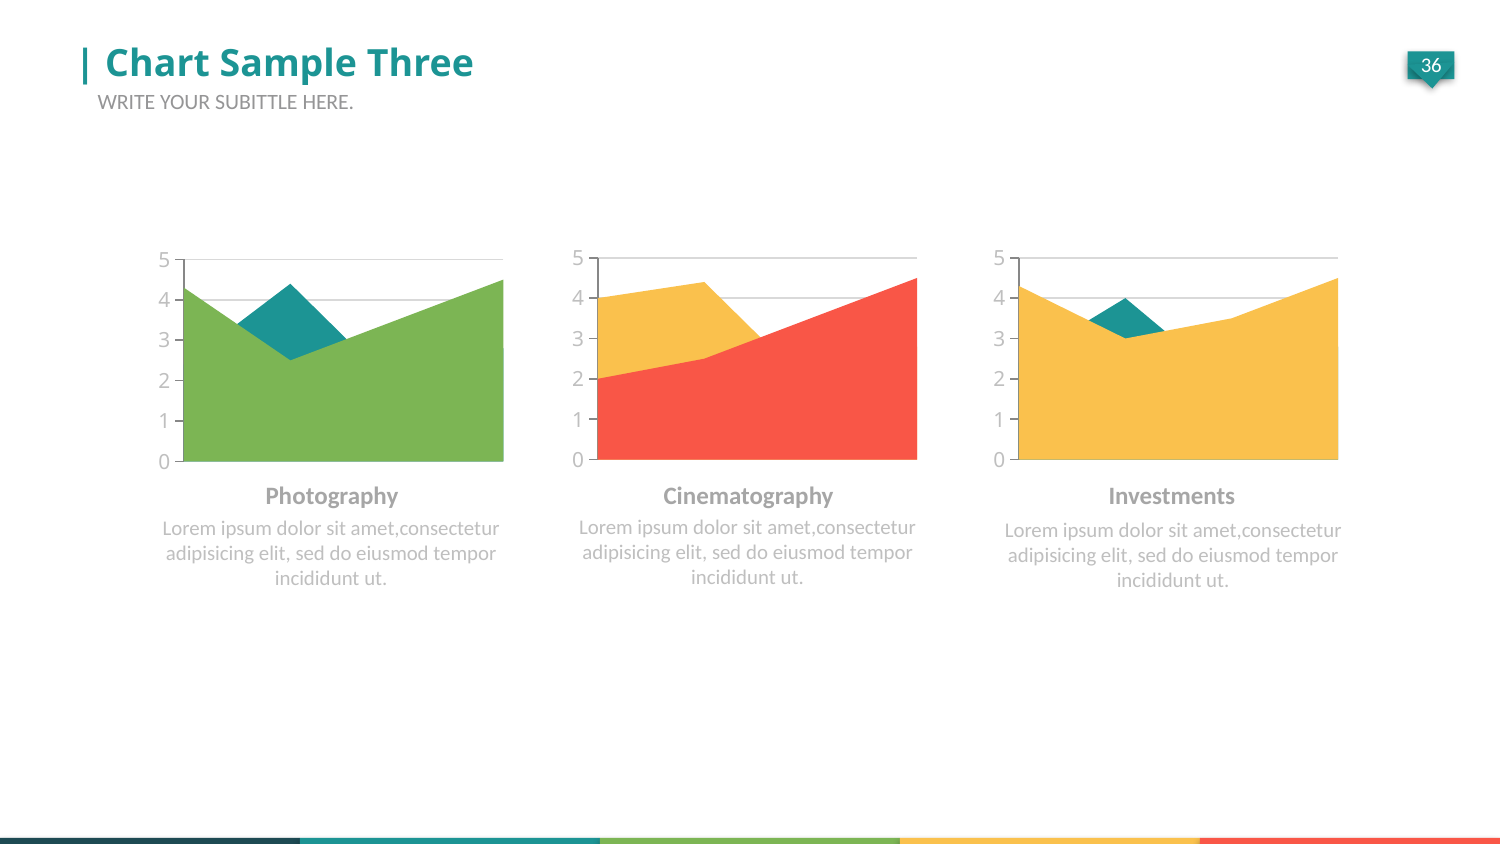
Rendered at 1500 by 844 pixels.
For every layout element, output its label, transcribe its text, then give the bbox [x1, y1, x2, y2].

text_box WRITE YOUR SUBITTLE HERE. [97, 87, 1199, 132]
chart [564, 238, 925, 472]
chart [150, 240, 511, 472]
text_box | Chart Sample Three [74, 38, 1202, 99]
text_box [969, 472, 1375, 593]
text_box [129, 472, 535, 591]
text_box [545, 472, 952, 590]
chart [985, 238, 1346, 472]
